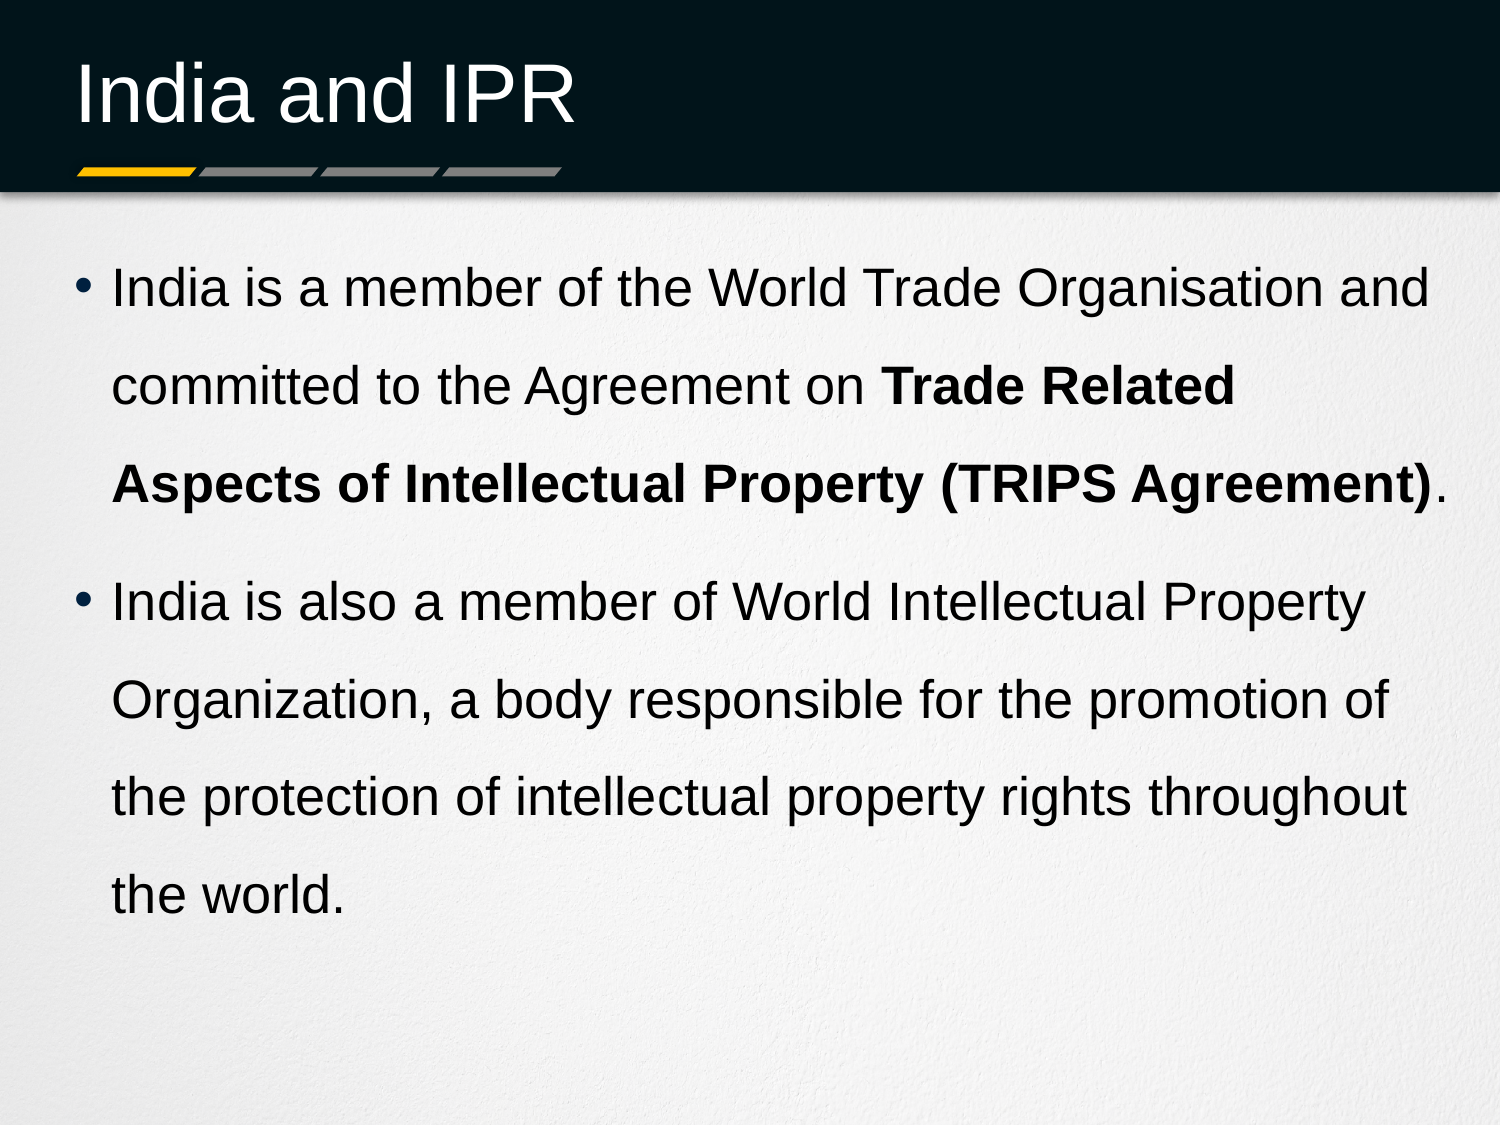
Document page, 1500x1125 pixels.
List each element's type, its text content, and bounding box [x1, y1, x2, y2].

text_box [441, 167, 562, 177]
text_box [198, 167, 319, 177]
text_box [76, 167, 197, 177]
text_box [320, 167, 441, 177]
title India and IPR [59, 0, 1500, 193]
list India is a member of the World Trade Organisation and committed to the Agreement on Trade Related Aspects of Intellectual Property (TRIPS Agreement). India is also a member of World Intellectual Property Organization, a body responsible for the promotion of the protection of intellectual property rights throughout the world. [59, 212, 1468, 1099]
